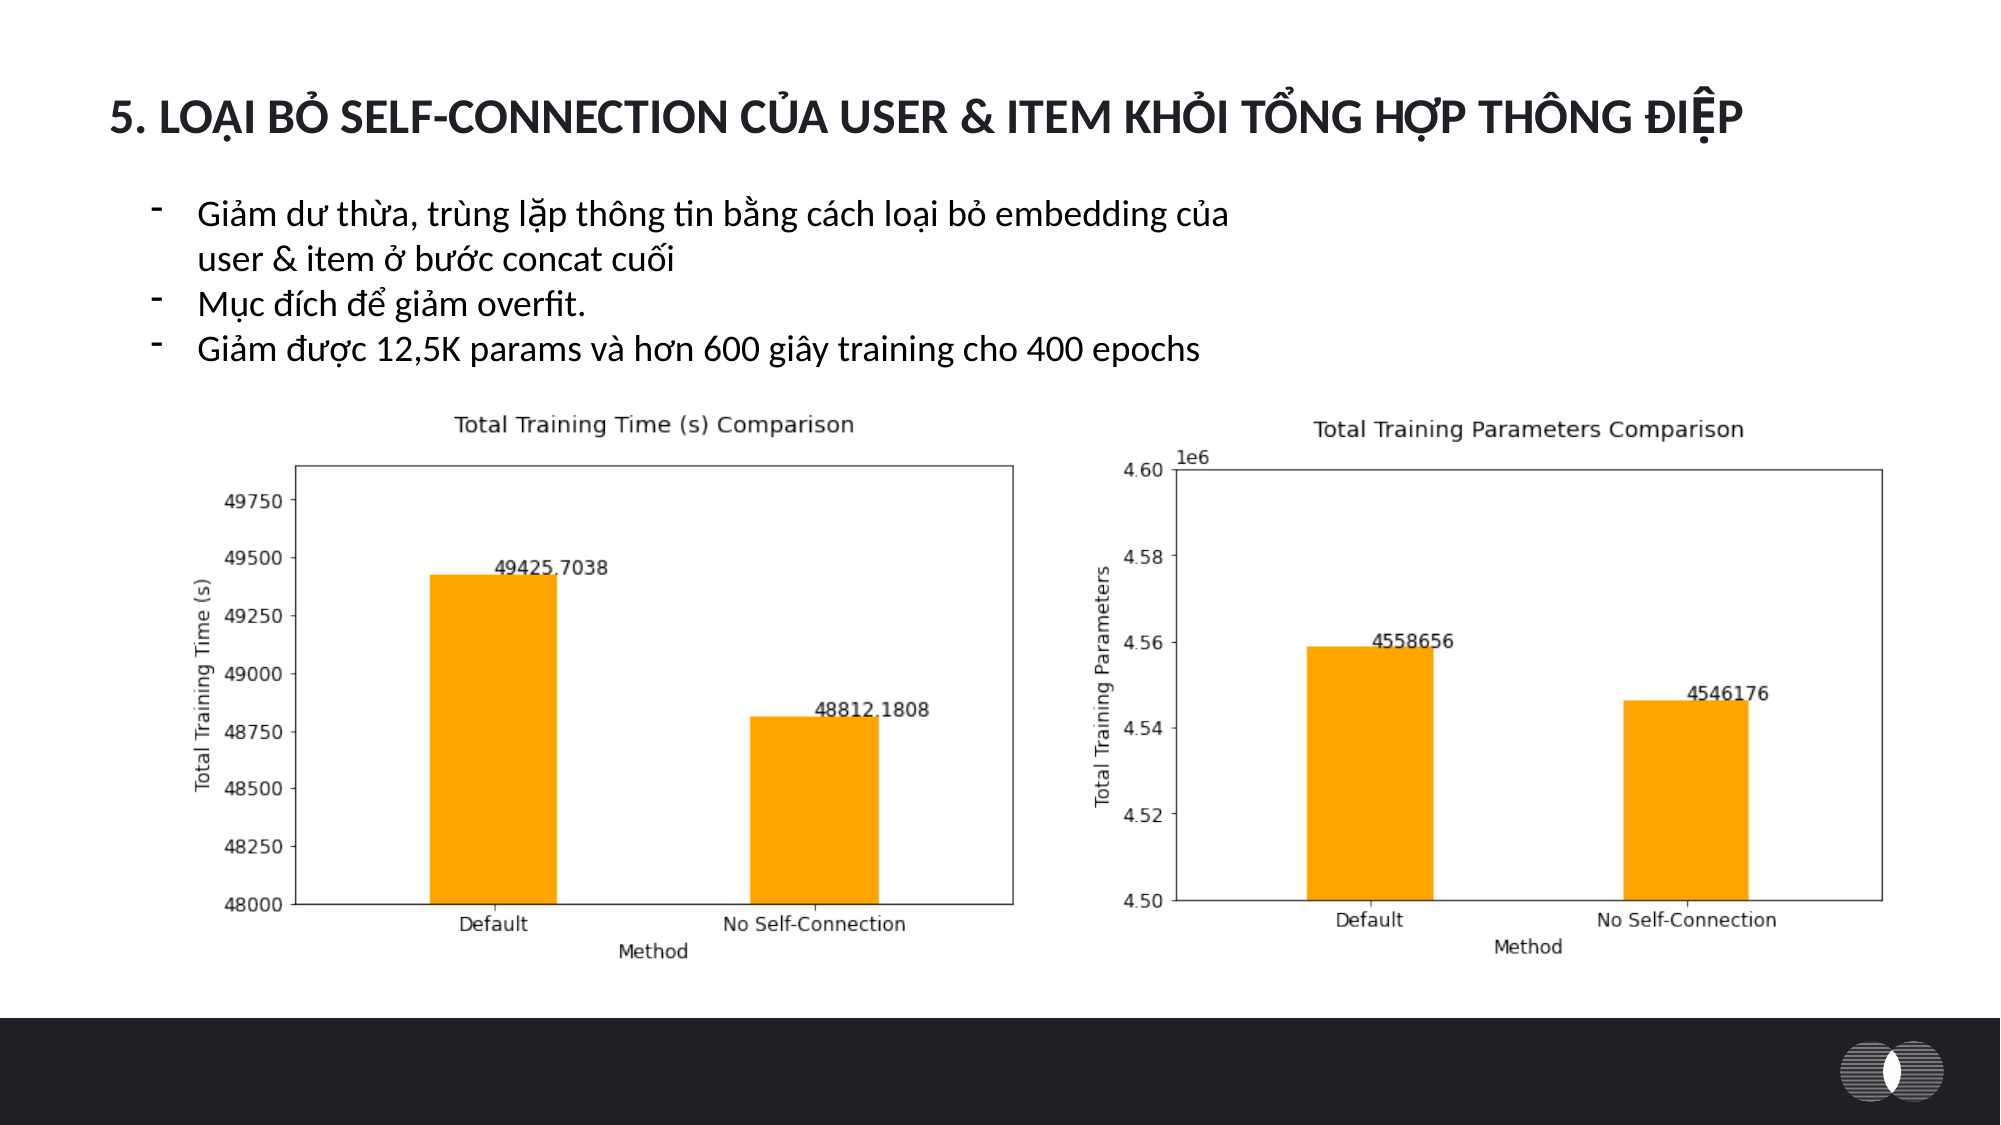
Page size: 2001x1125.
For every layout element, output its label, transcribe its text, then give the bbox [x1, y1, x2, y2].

picture [184, 404, 1024, 975]
picture [1084, 409, 1893, 970]
text_box Giảm dư thừa, trùng lặp thông tin bằng cách loại bỏ embedding của user & item ở bước concat cuối Mục đích để giảm overfit. Giảm được 12,5K params và hơn 600 giây training cho 400 epochs [135, 181, 1258, 377]
text_box [0, 1018, 2000, 1125]
text_box 5. LOẠI BỎ SELF-CONNECTION CỦA USER & ITEM KHỎI TỔNG HỢP THÔNG ĐIỆP [94, 76, 1769, 152]
picture [1840, 1041, 1944, 1102]
